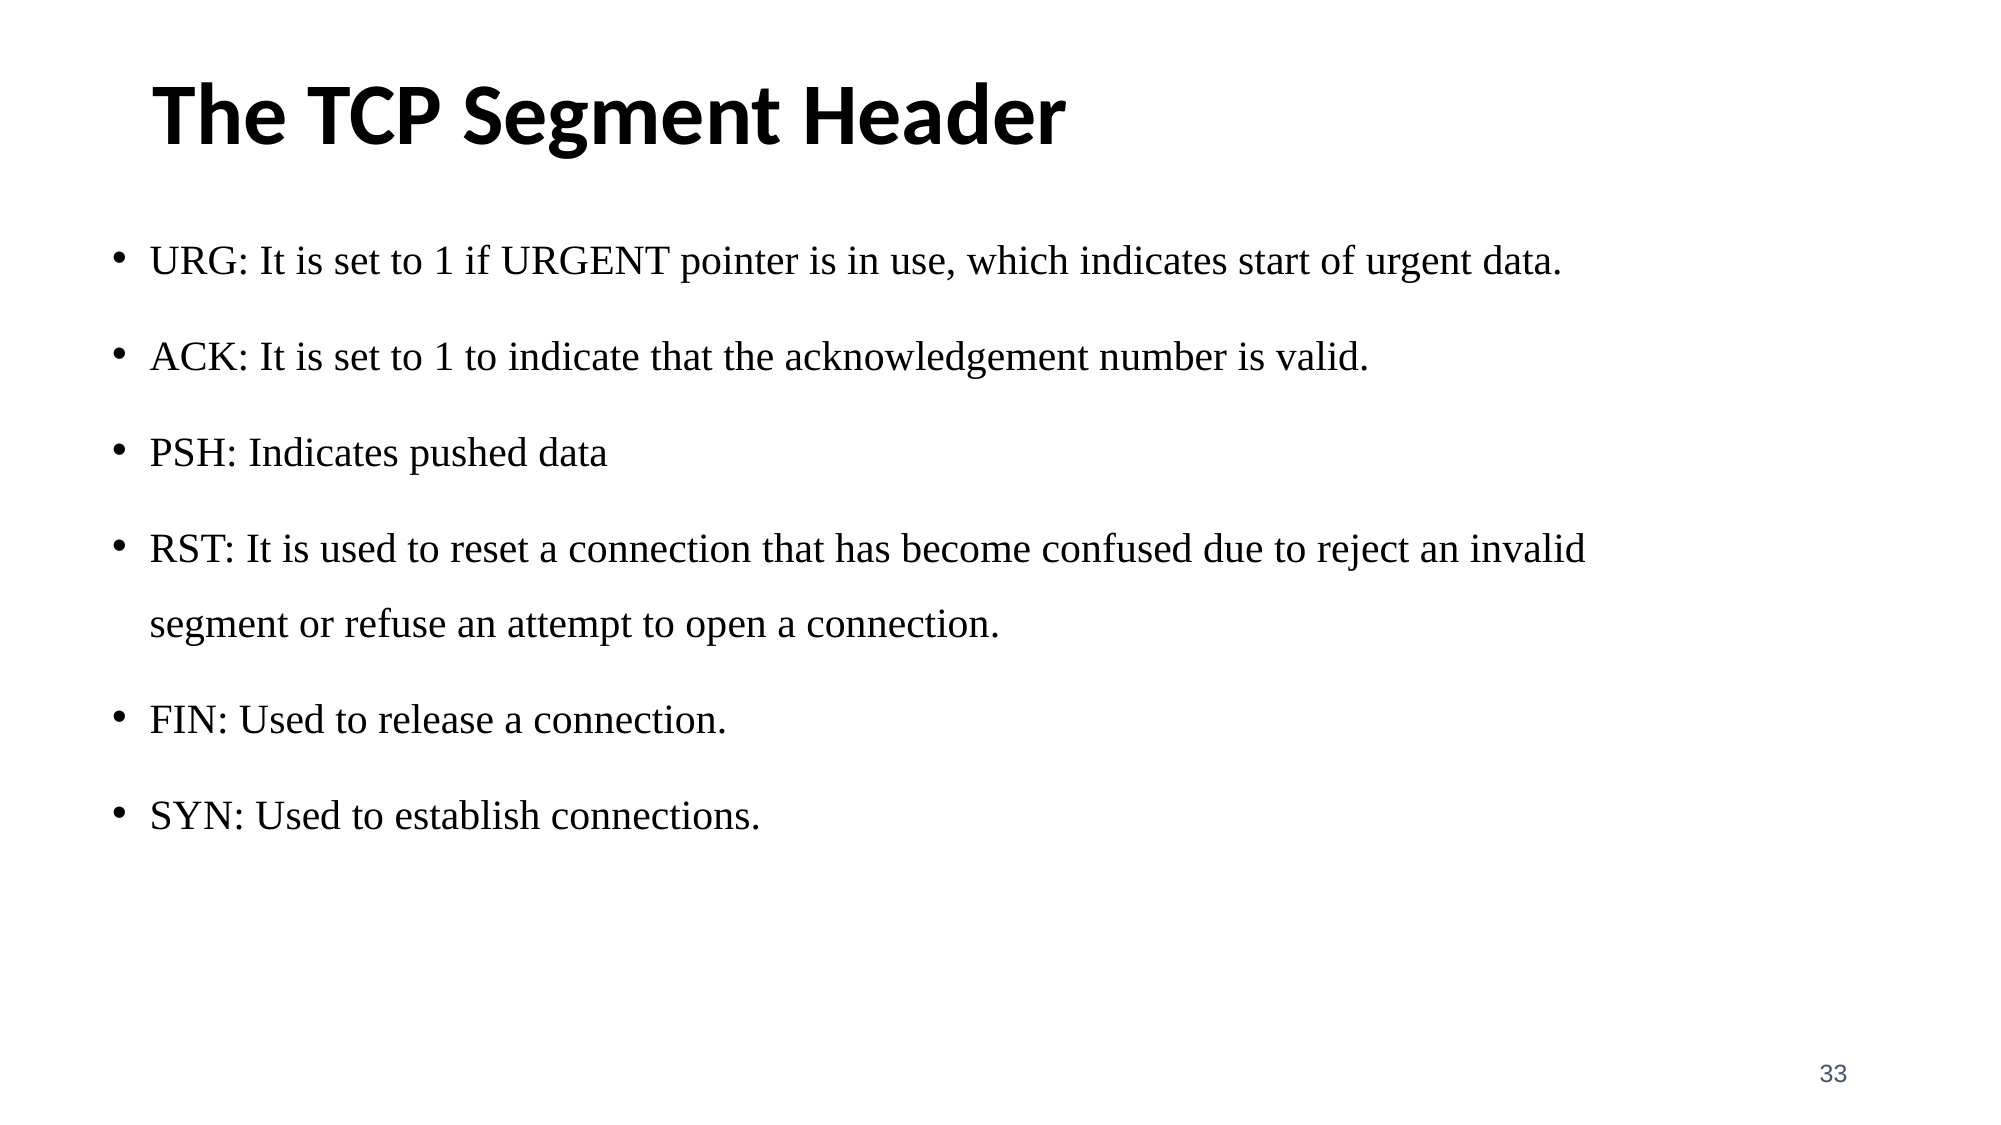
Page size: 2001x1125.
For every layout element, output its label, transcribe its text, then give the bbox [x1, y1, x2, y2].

slide_number ‹#› [1412, 1042, 1863, 1103]
list URG: It is set to 1 if URGENT pointer is in use, which indicates start of urgent data. ACK: It is set to 1 to indicate that the acknowledgement number is valid. PSH: Indicates pushed data RST: It is used to reset a connection that has become confused due to reject an invalid segment or refuse an attempt to open a connection. FIN: Used to release a connection. SYN: Used to establish connections. [97, 200, 1675, 1010]
title The TCP Segment Header [137, 59, 1863, 278]
